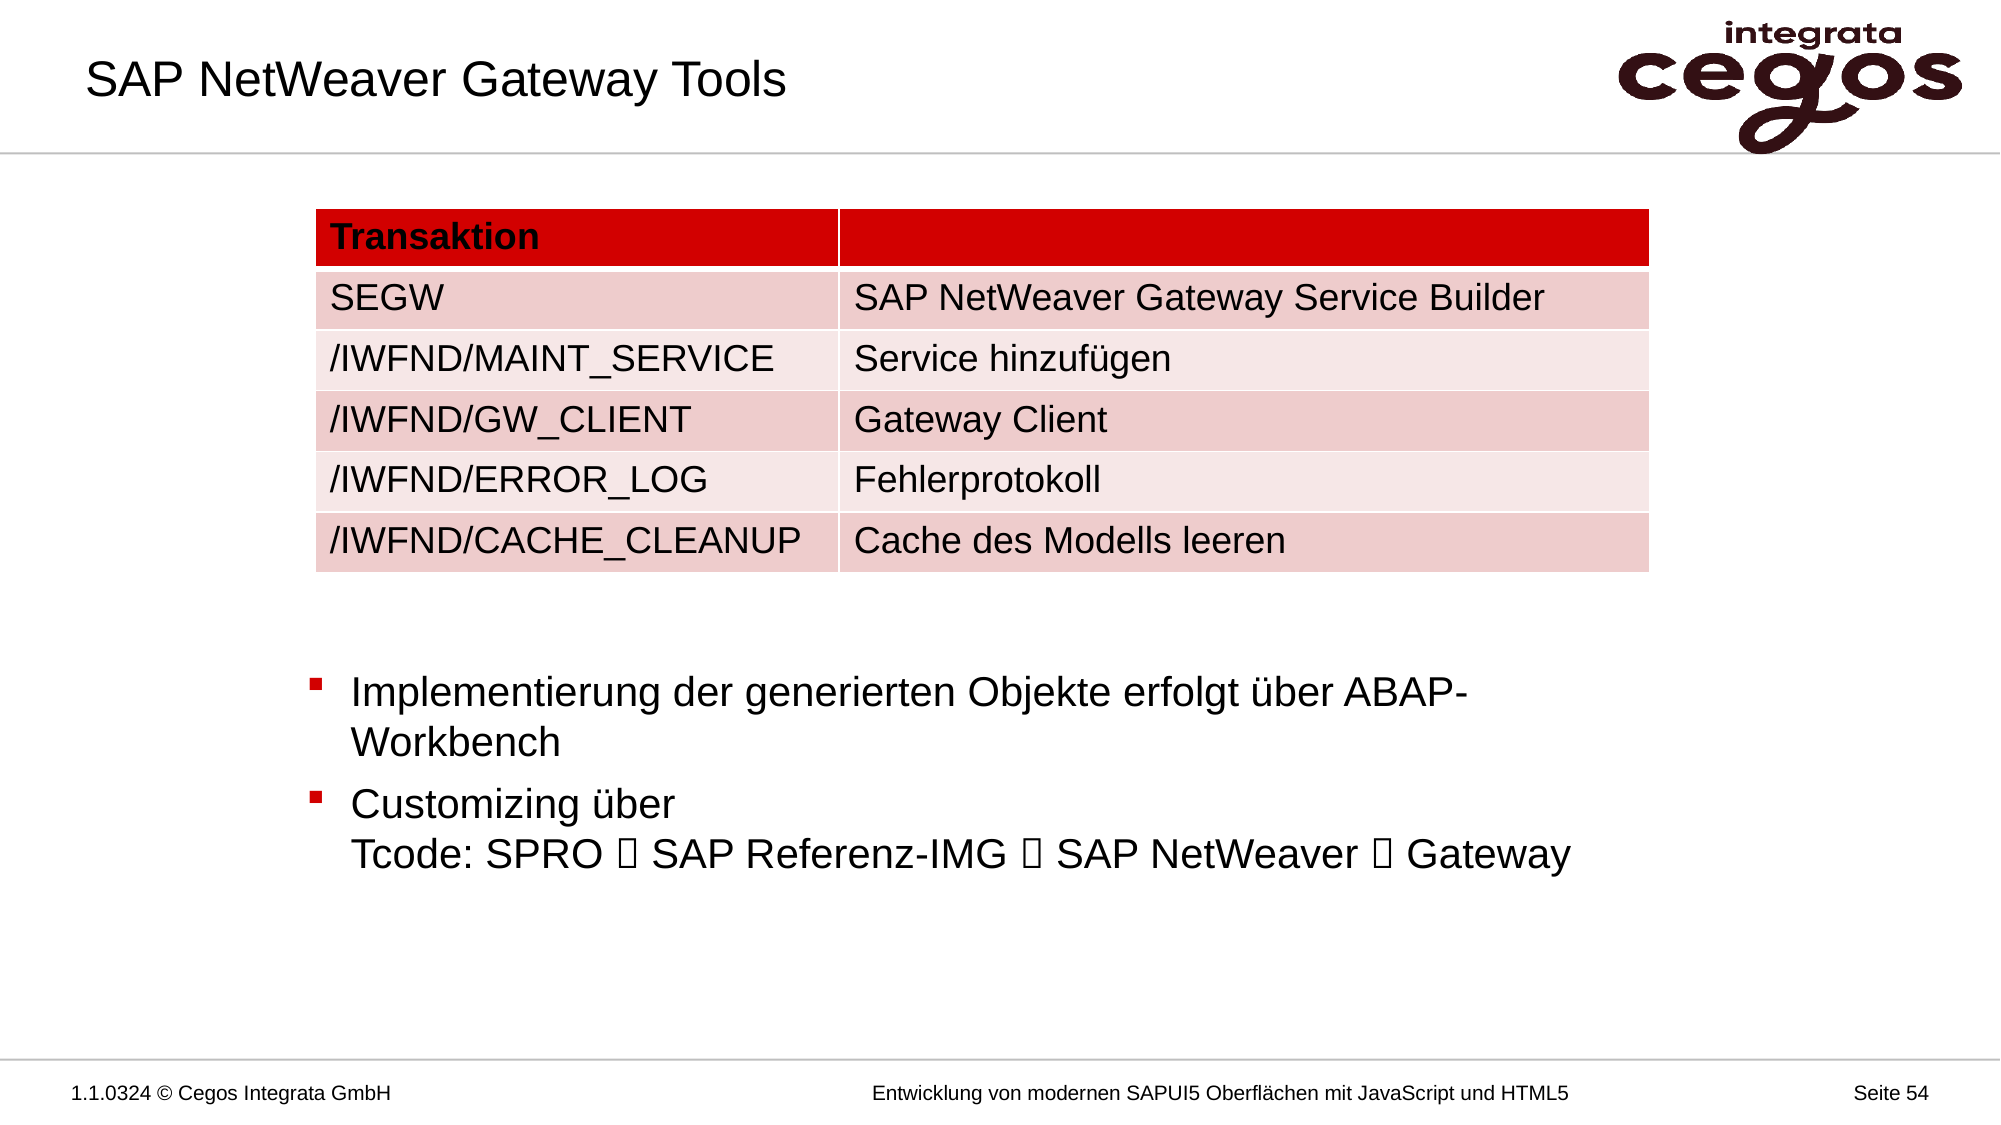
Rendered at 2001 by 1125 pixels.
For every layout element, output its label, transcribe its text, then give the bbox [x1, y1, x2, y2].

table_cell /IWFND/CACHE_CLEANUP [316, 513, 838, 572]
title SAP NetWeaver Gateway Tools [70, 0, 1315, 154]
table_cell /IWFND/GW_CLIENT [316, 391, 838, 451]
table_cell SAP NetWeaver Gateway Service Builder [840, 272, 1649, 329]
table_cell SEGW [316, 272, 838, 329]
table_cell Service hinzufügen [840, 331, 1649, 390]
table_cell /IWFND/MAINT_SERVICE [316, 331, 838, 390]
table_cell Fehlerprotokoll [840, 452, 1649, 511]
table_header Transaktion [316, 209, 838, 266]
picture [1585, 0, 1996, 180]
table_cell Gateway Client [840, 391, 1649, 451]
table_header [840, 209, 1649, 266]
table_cell Cache des Modells leeren [840, 513, 1649, 572]
table_cell /IWFND/ERROR_LOG [316, 452, 838, 511]
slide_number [70, 1059, 691, 1125]
footer Entwicklung von modernen SAPUI5 Oberflächen mit JavaScript und HTML5 [732, 1059, 1709, 1125]
list Implementierung der generierten Objekte erfolgt über ABAP-Workbench Customizing über Tcode: SPRO  SAP Referenz-IMG  SAP NetWeaver  Gateway [291, 656, 1692, 1032]
slide_number Seite 54 [1749, 1059, 1930, 1125]
